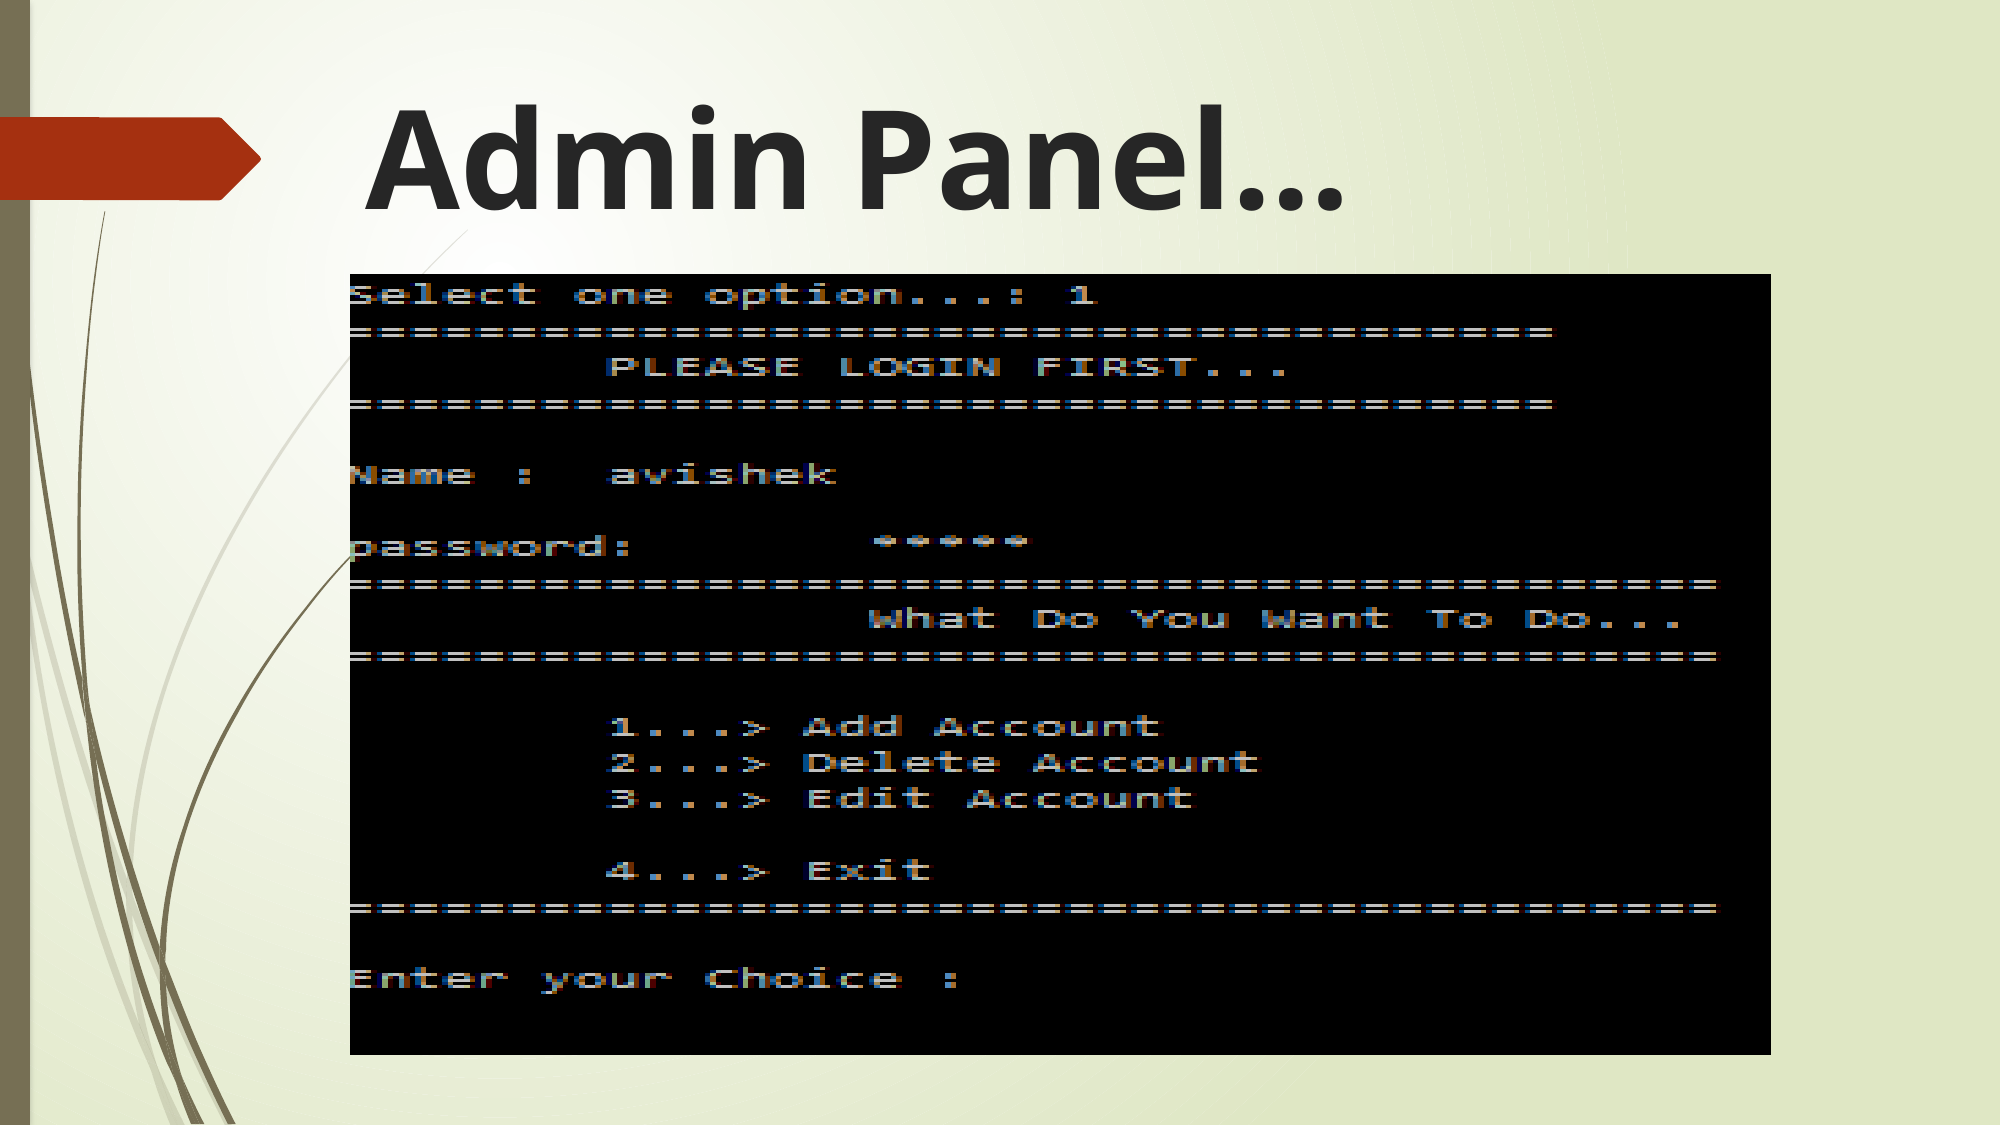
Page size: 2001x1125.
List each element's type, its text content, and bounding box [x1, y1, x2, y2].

title Admin Panel… [350, 64, 1813, 275]
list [350, 274, 1771, 1055]
